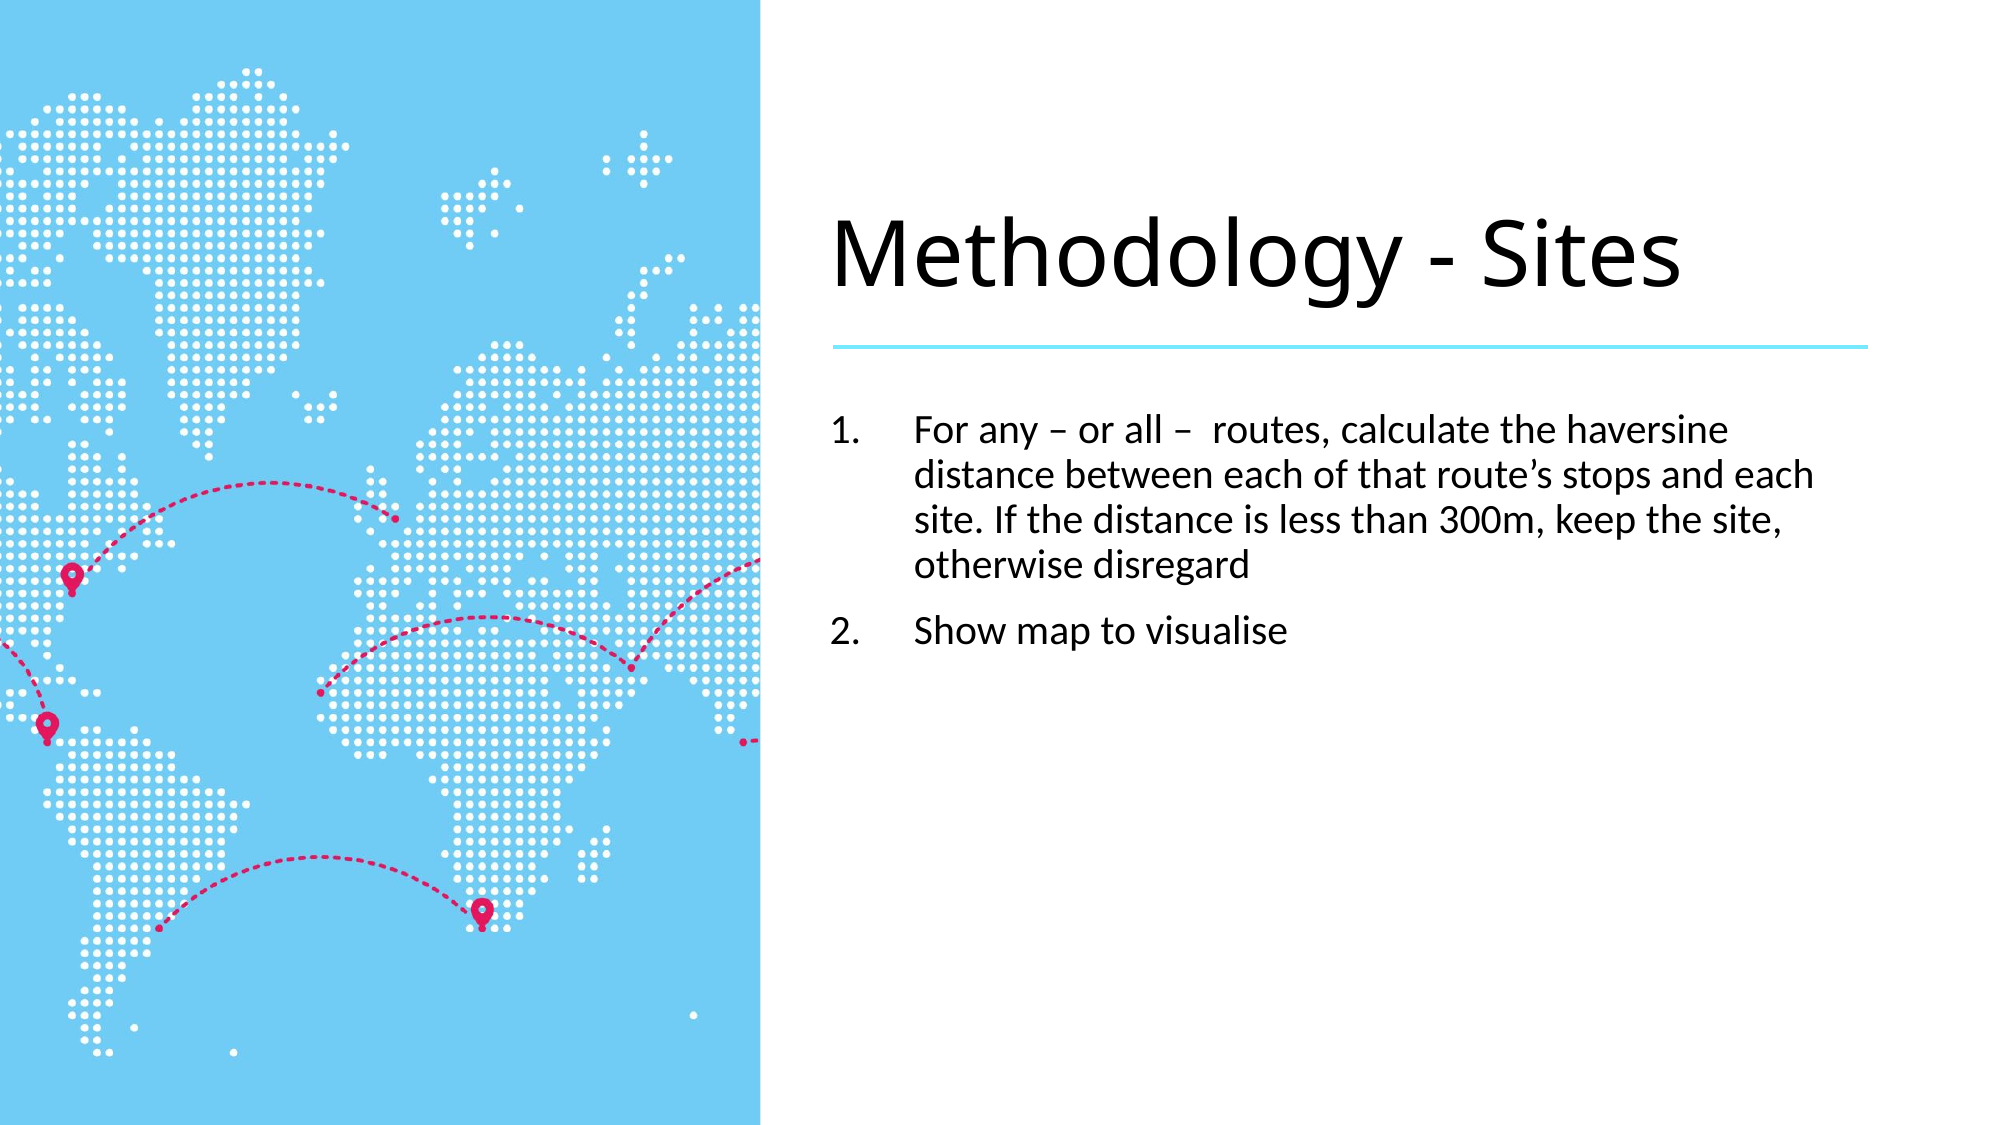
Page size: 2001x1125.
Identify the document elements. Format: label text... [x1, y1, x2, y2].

picture [0, 0, 761, 1125]
list For any – or all – routes, calculate the haversine distance between each of that route’s stops and each site. If the distance is less than 300m, keep the site, otherwise disregard Show map to visualise [814, 399, 1895, 1021]
title Methodology - Sites [814, 103, 1895, 315]
